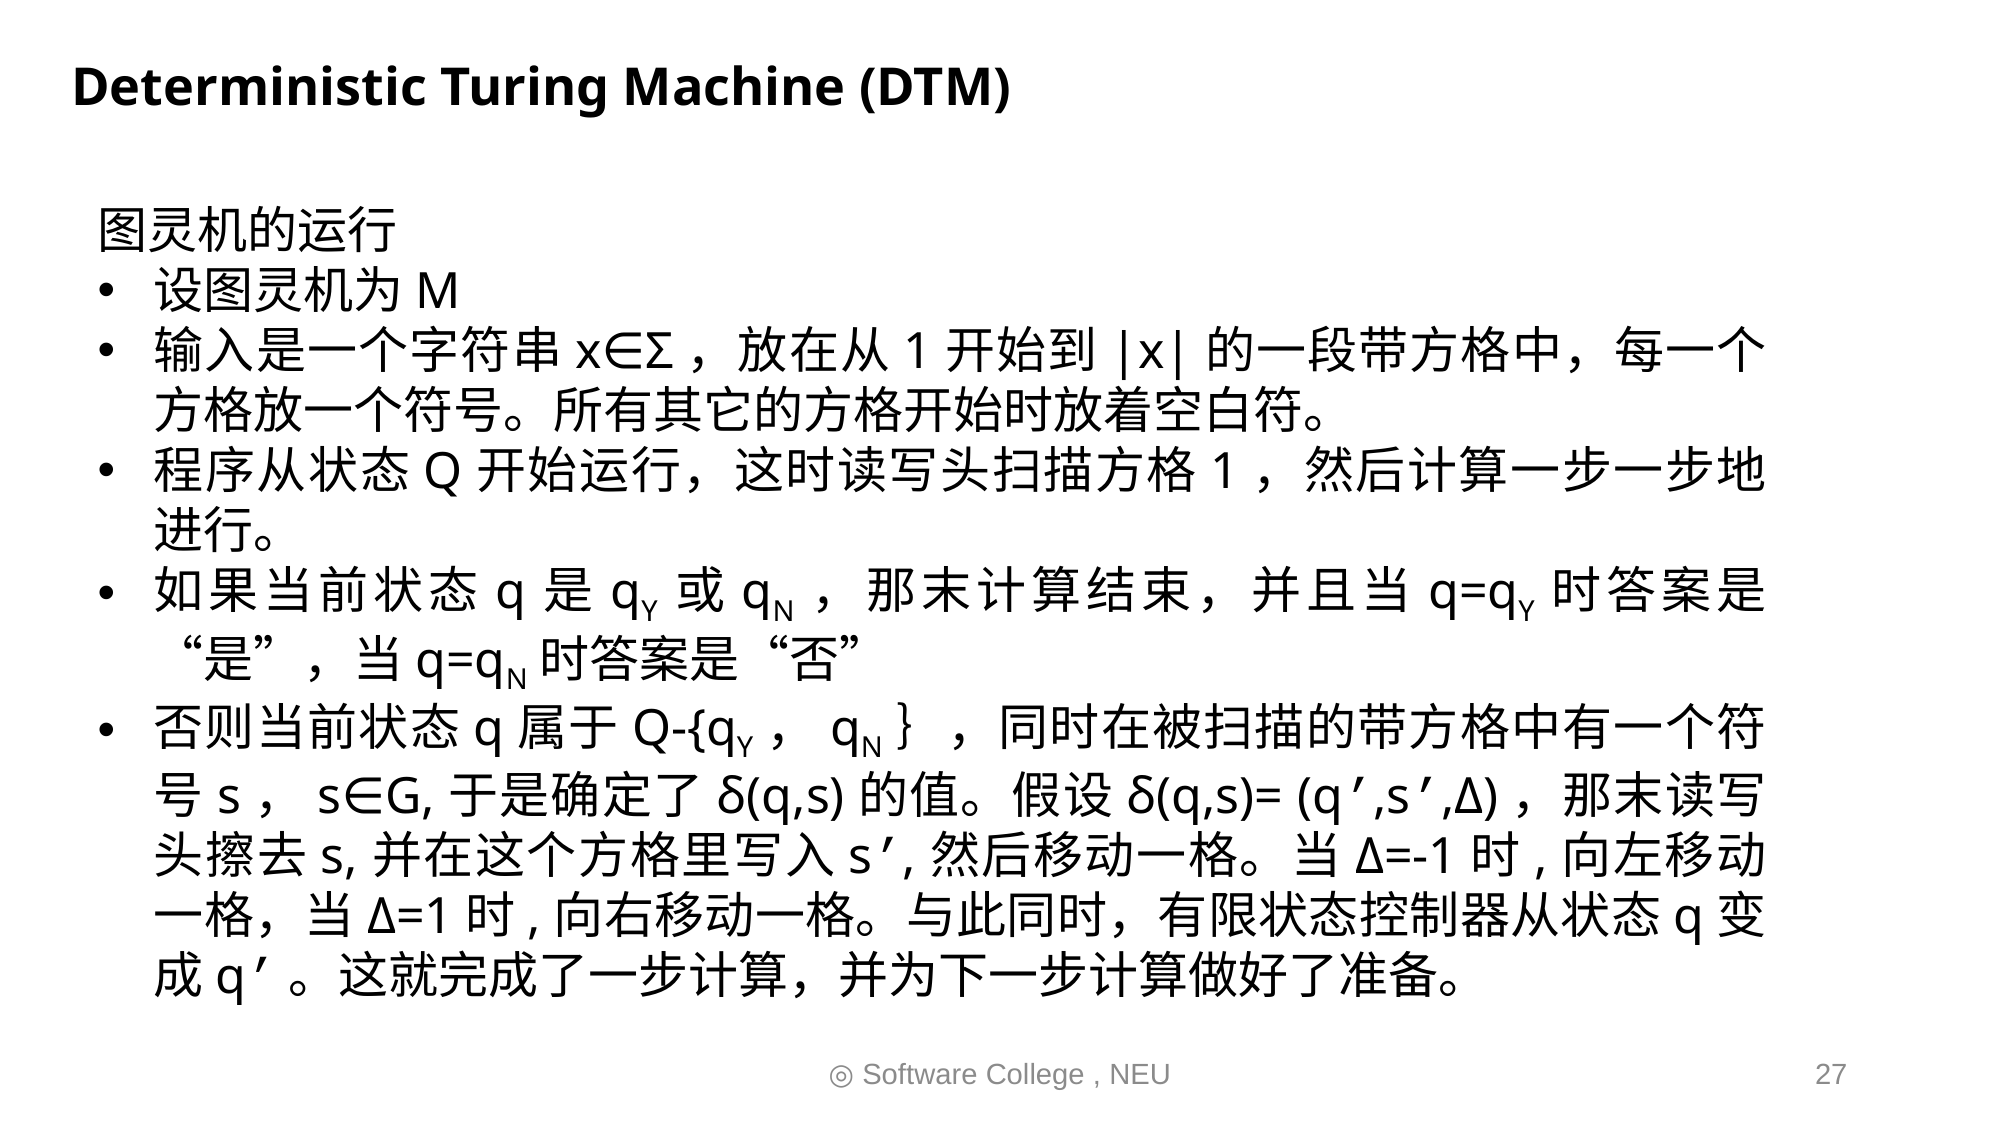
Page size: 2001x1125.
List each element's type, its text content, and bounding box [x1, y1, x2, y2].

footer ◎ Software College , NEU [662, 1042, 1338, 1103]
text_box 图灵机的运行 设图灵机为M 输入是一个字符串x∈Σ，放在从1开始到|x|的一段带方格中，每一个方格放一个符号。所有其它的方格开始时放着空白符。 程序从状态Q开始运行，这时读写头扫描方格1，然后计算一步一步地进行。 如果当前状态q是qY或qN，那末计算结束，并且当q=qY时答案是“是”，当q=qN时答案是“否” 否则当前状态q属于Q-{qY，qN｝，同时在被扫描的带方格中有一个符号s，s∈G,于是确定了δ(q,s)的值。假设δ(q,s)= (q’,s’,Δ)，那末读写头擦去s,并在这个方格里写入s’,然后移动一格。当Δ=-1时,向左移动一格，当Δ=1时,向右移动一格。与此同时，有限状态控制器从状态q变成q’。这就完成了一步计算，并为下一步计算做好了准备。 [82, 191, 1782, 1011]
slide_number 27 [1412, 1042, 1863, 1103]
text_box Deterministic Turing Machine (DTM) [56, 0, 1782, 125]
